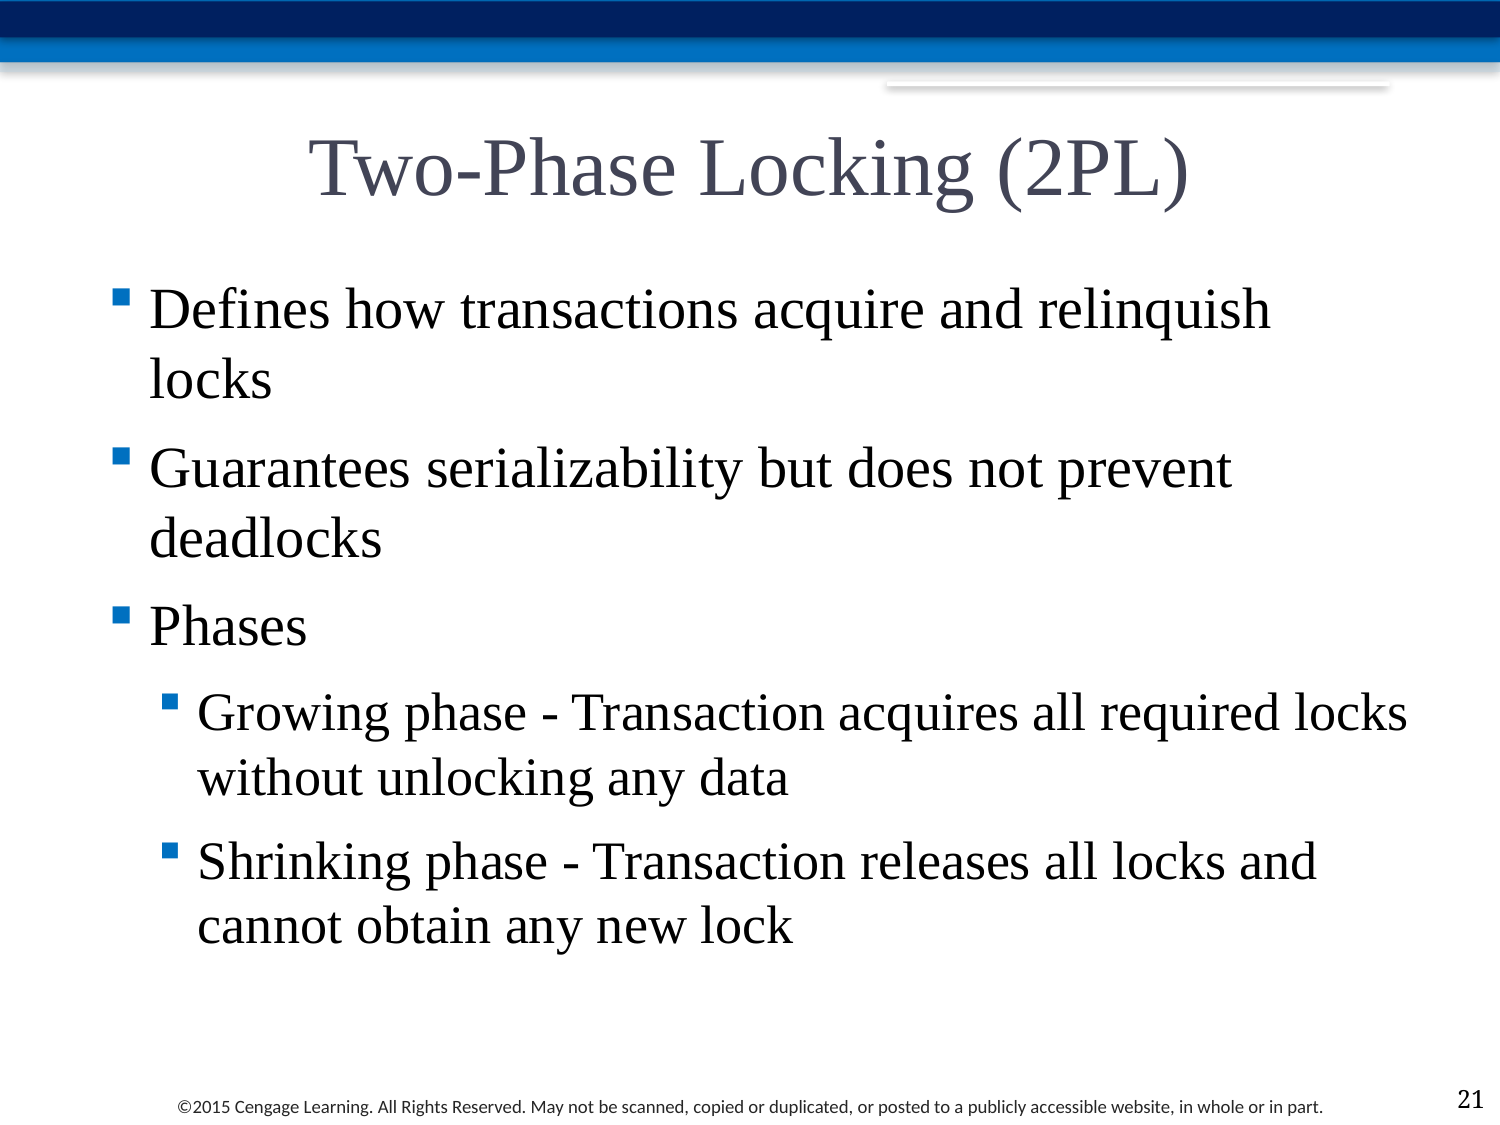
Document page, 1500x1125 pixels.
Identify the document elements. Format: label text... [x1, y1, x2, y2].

title Two-Phase Locking (2PL) [75, 75, 1425, 250]
slide_number 21 [1425, 1074, 1500, 1125]
list Defines how transactions acquire and relinquish locks Guarantees serializability but does not prevent deadlocks Phases Growing phase - Transaction acquires all required locks without unlocking any data Shrinking phase - Transaction releases all locks and cannot obtain any new lock [75, 262, 1425, 1066]
